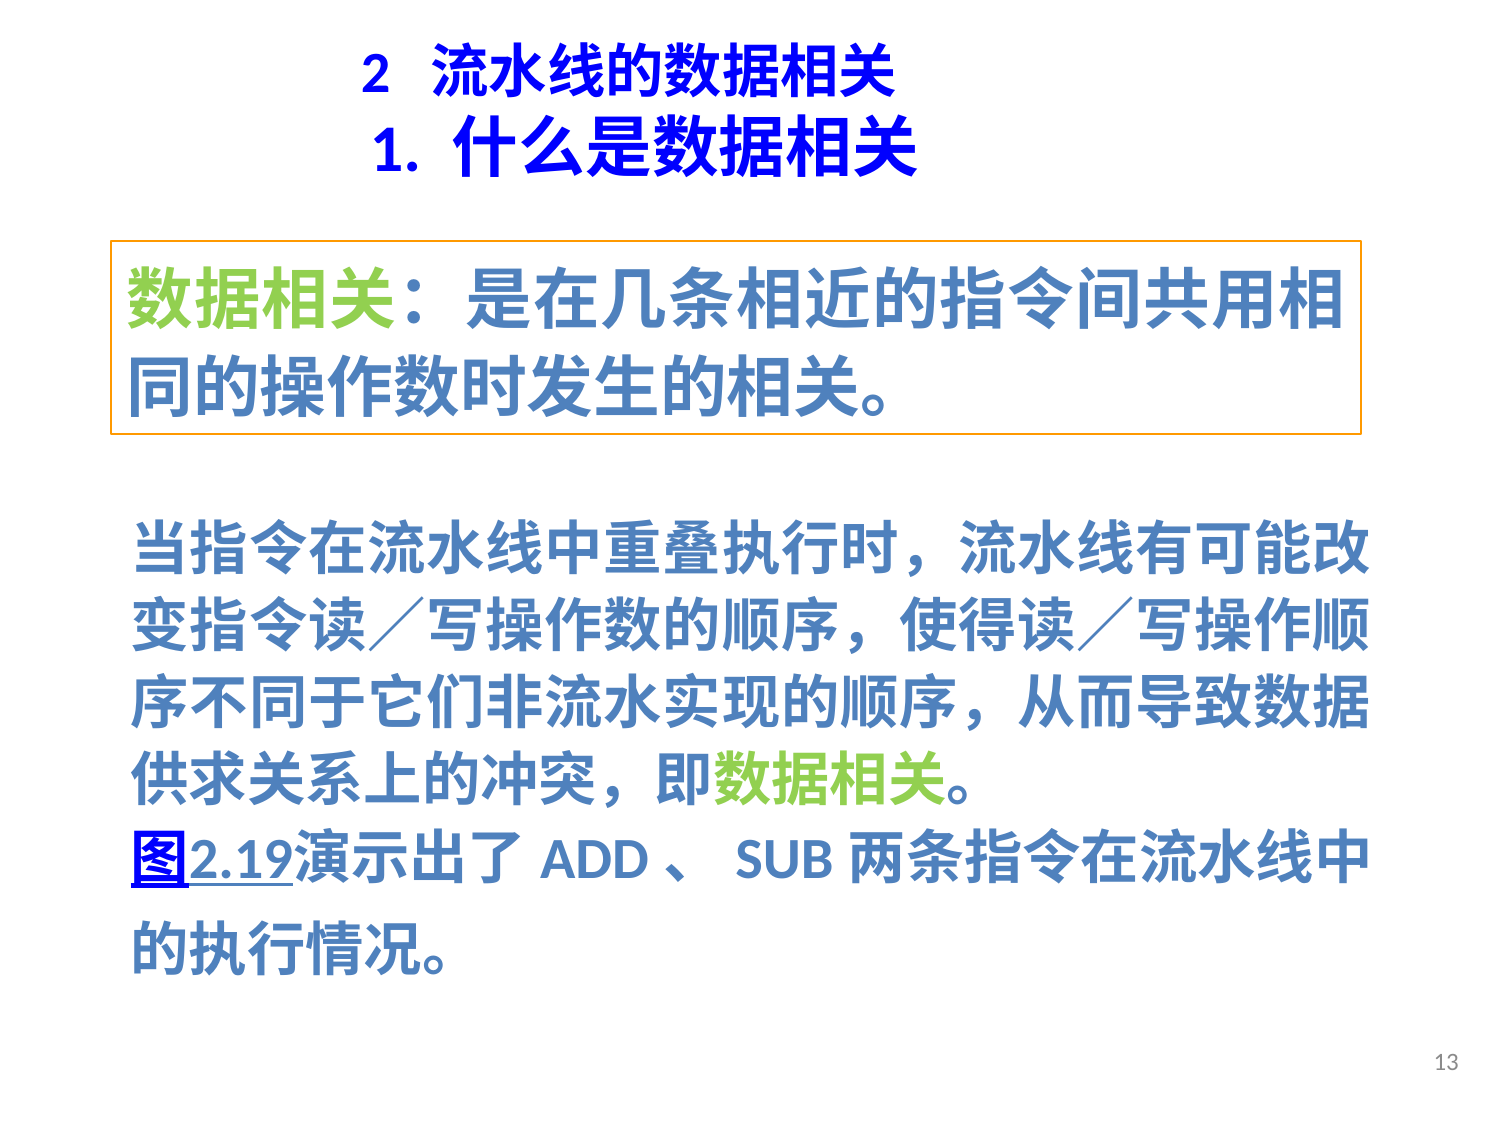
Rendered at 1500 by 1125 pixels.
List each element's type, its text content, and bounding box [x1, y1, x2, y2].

text_box 当指令在流水线中重叠执行时，流水线有可能改变指令读／写操作数的顺序，使得读／写操作顺序不同于它们非流水实现的顺序，从而导致数据供求关系上的冲突，即数据相关。 图2.19演示出了ADD、SUB两条指令在流水线中的执行情况。 [115, 496, 1388, 1016]
title 2 流水线的数据相关 1. 什么是数据相关 [53, 21, 1205, 198]
subtitle 数据相关：是在几条相近的指令间共用相同的操作数时发生的相关。 [111, 240, 1361, 435]
slide_number 13 [1161, 1022, 1474, 1098]
